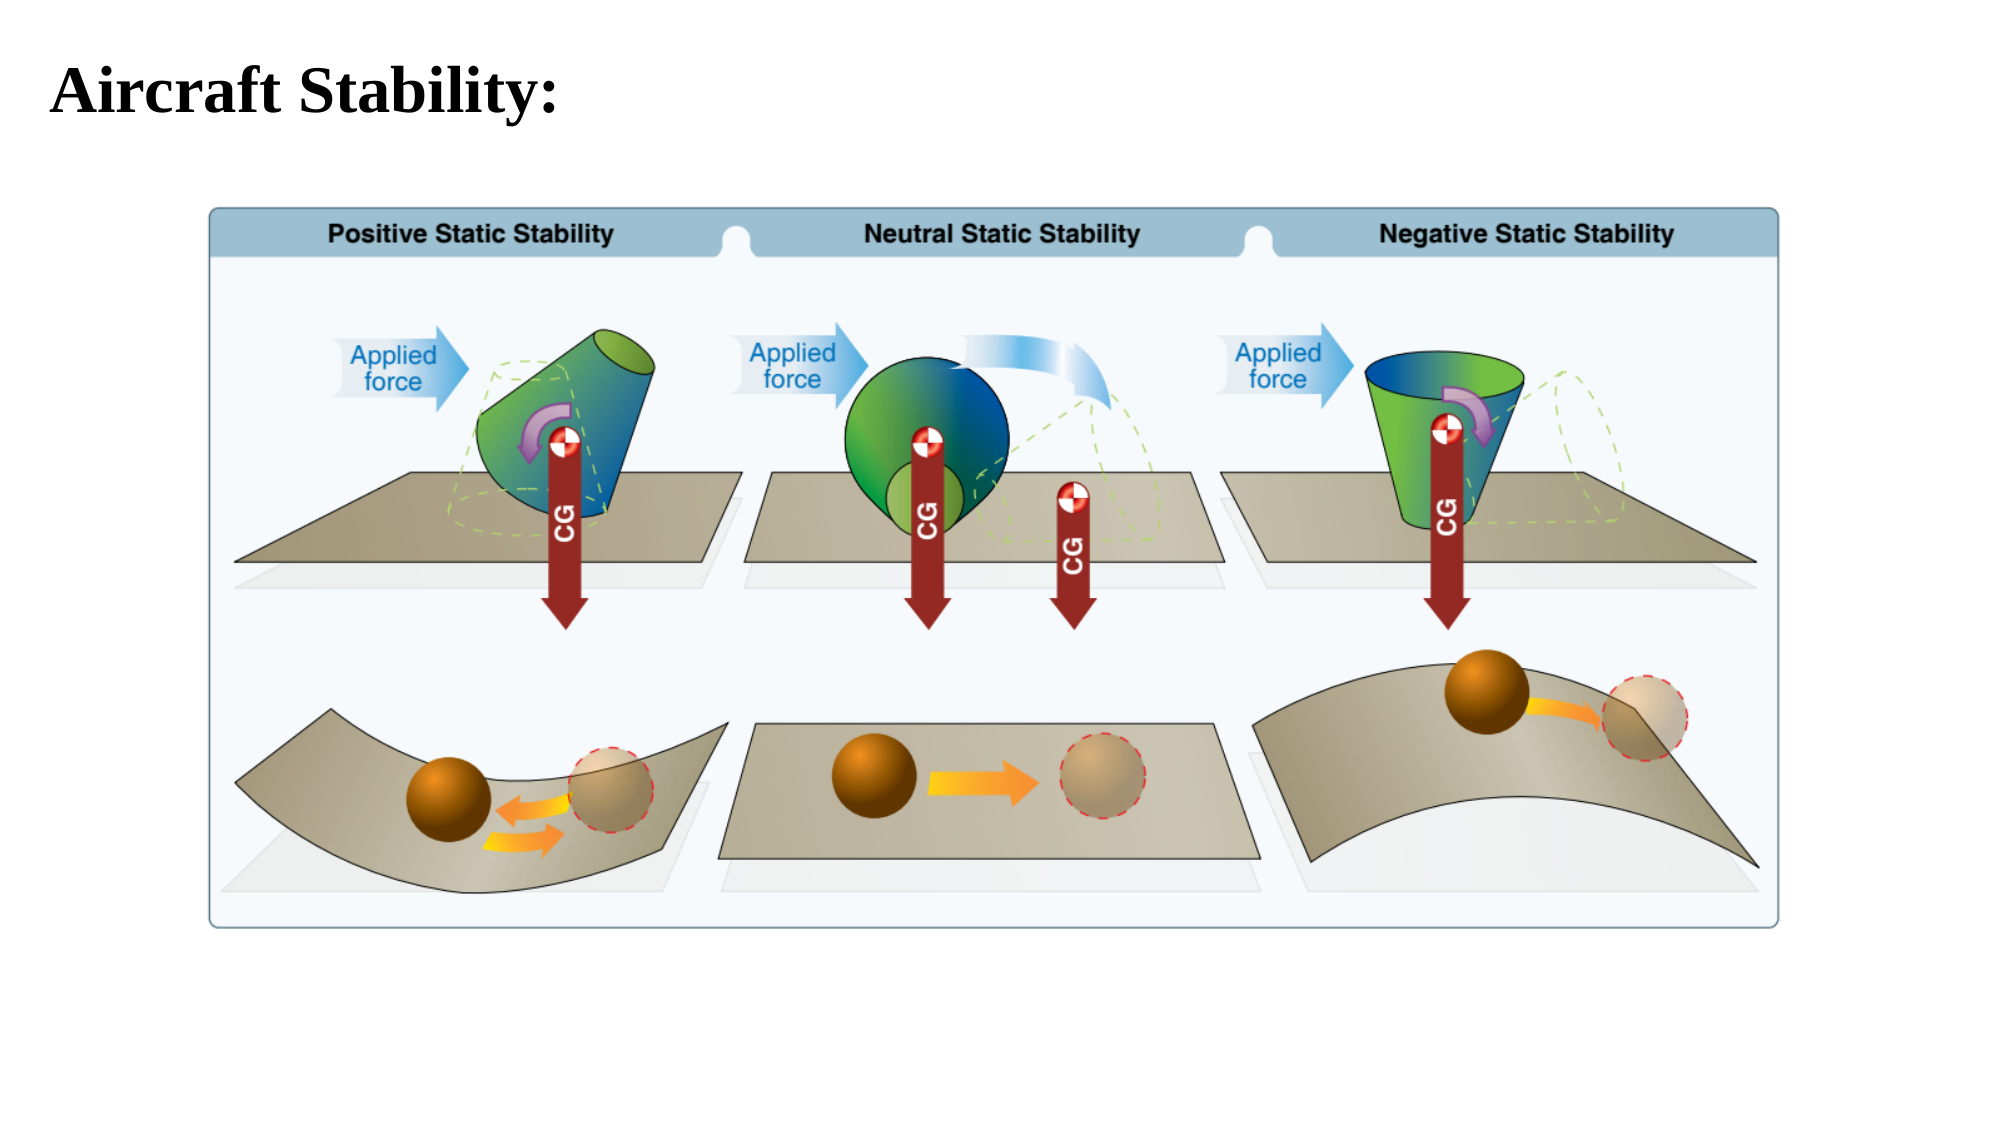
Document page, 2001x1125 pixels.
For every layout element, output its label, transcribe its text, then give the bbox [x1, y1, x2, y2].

picture [169, 185, 1831, 940]
title Aircraft Stability: [34, 27, 1760, 155]
